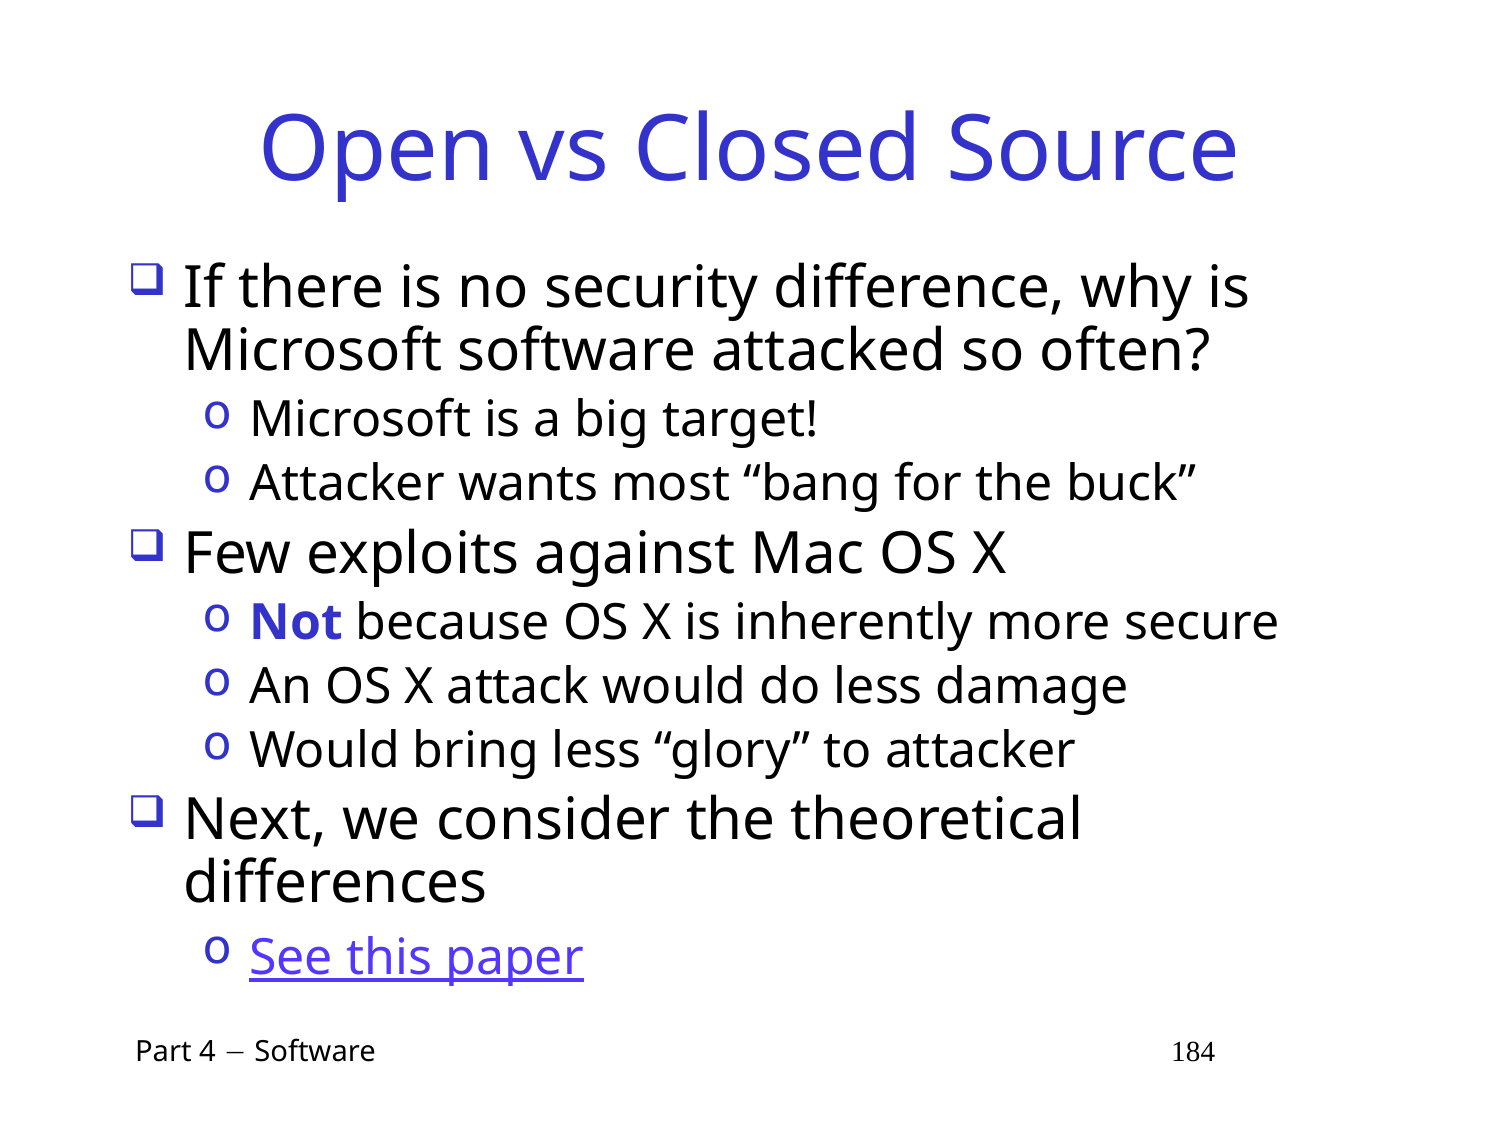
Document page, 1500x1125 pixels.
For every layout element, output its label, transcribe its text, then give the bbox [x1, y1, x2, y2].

footer Part 4  Software 184 [112, 1024, 1401, 1101]
title Open vs Closed Source [112, 62, 1388, 226]
list If there is no security difference, why is Microsoft software attacked so often? Microsoft is a big target! Attacker wants most “bang for the buck” Few exploits against Mac OS X Not because OS X is inherently more secure An OS X attack would do less damage Would bring less “glory” to attacker Next, we consider the theoretical differences See this paper [112, 249, 1401, 1013]
